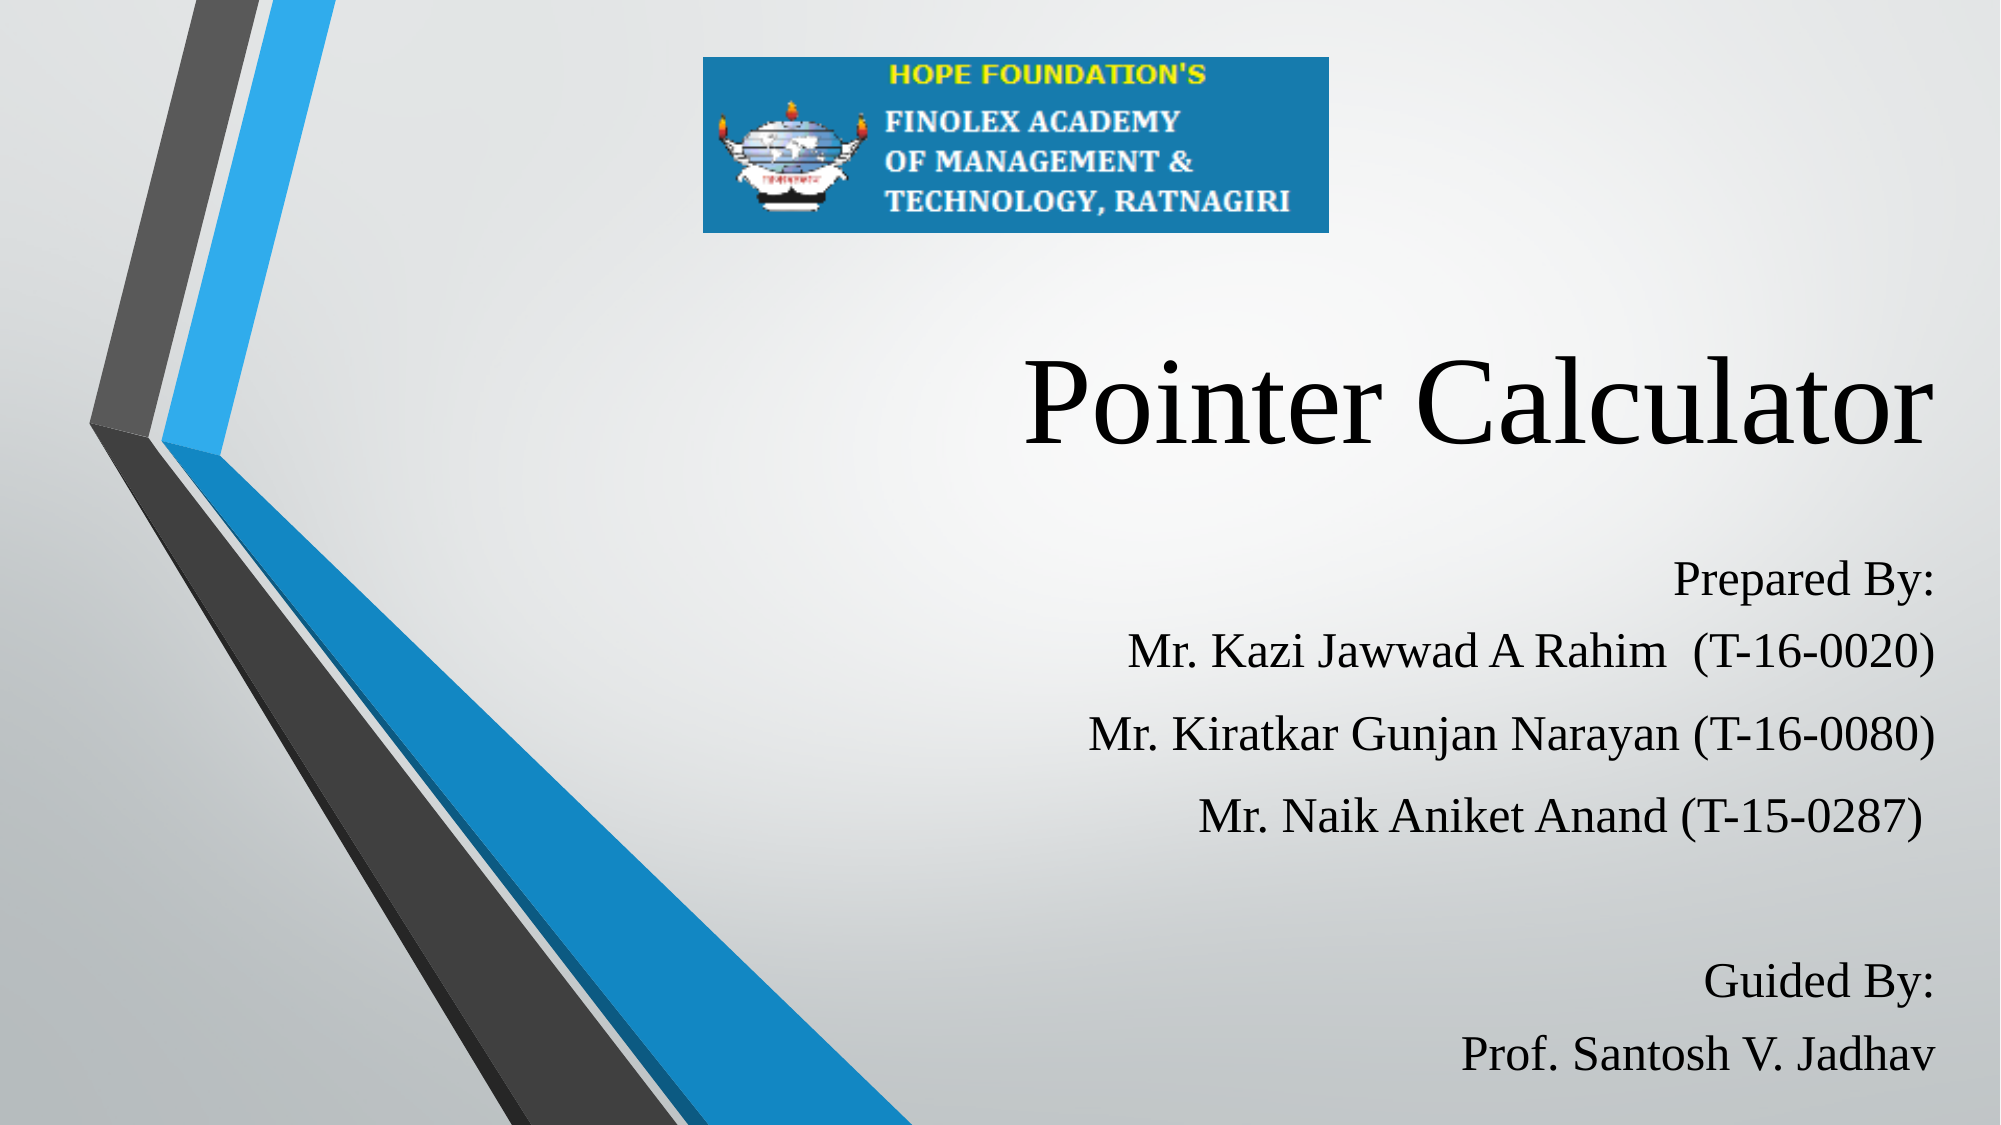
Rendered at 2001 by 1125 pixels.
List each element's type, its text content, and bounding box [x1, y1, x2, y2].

picture [703, 57, 1330, 233]
subtitle Prepared By: Mr. Kazi Jawwad A Rahim (T-16-0020) Mr. Kiratkar Gunjan Narayan (T-16-0080) Mr. Naik Aniket Anand (T-15-0287) Guided By: Prof. Santosh V. Jadhav [41, 525, 1956, 1086]
title Pointer Calculator [41, 262, 1956, 525]
